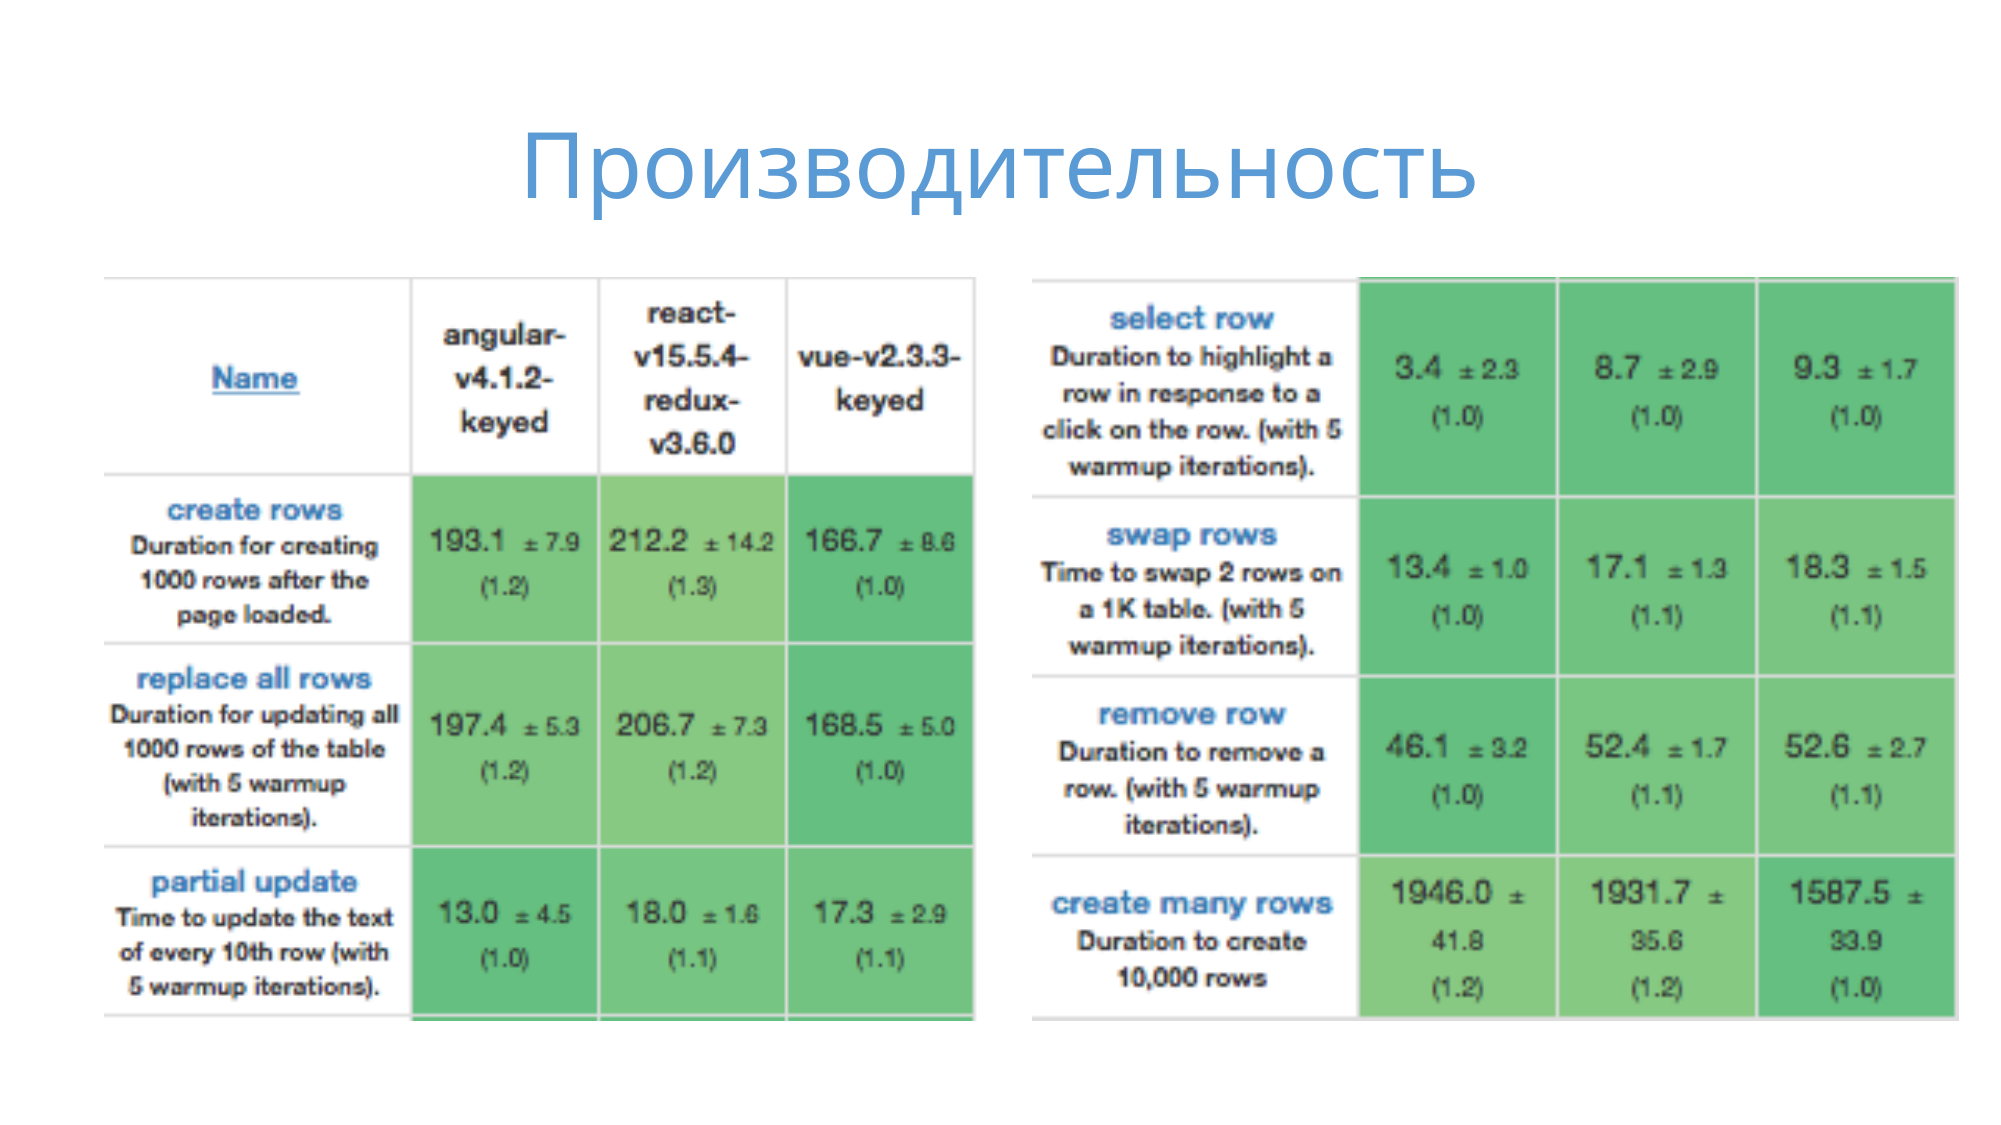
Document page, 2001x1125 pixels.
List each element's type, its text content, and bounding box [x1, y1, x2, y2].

picture [104, 277, 980, 1021]
title Производительность [137, 59, 1863, 278]
picture [1031, 277, 1959, 1021]
